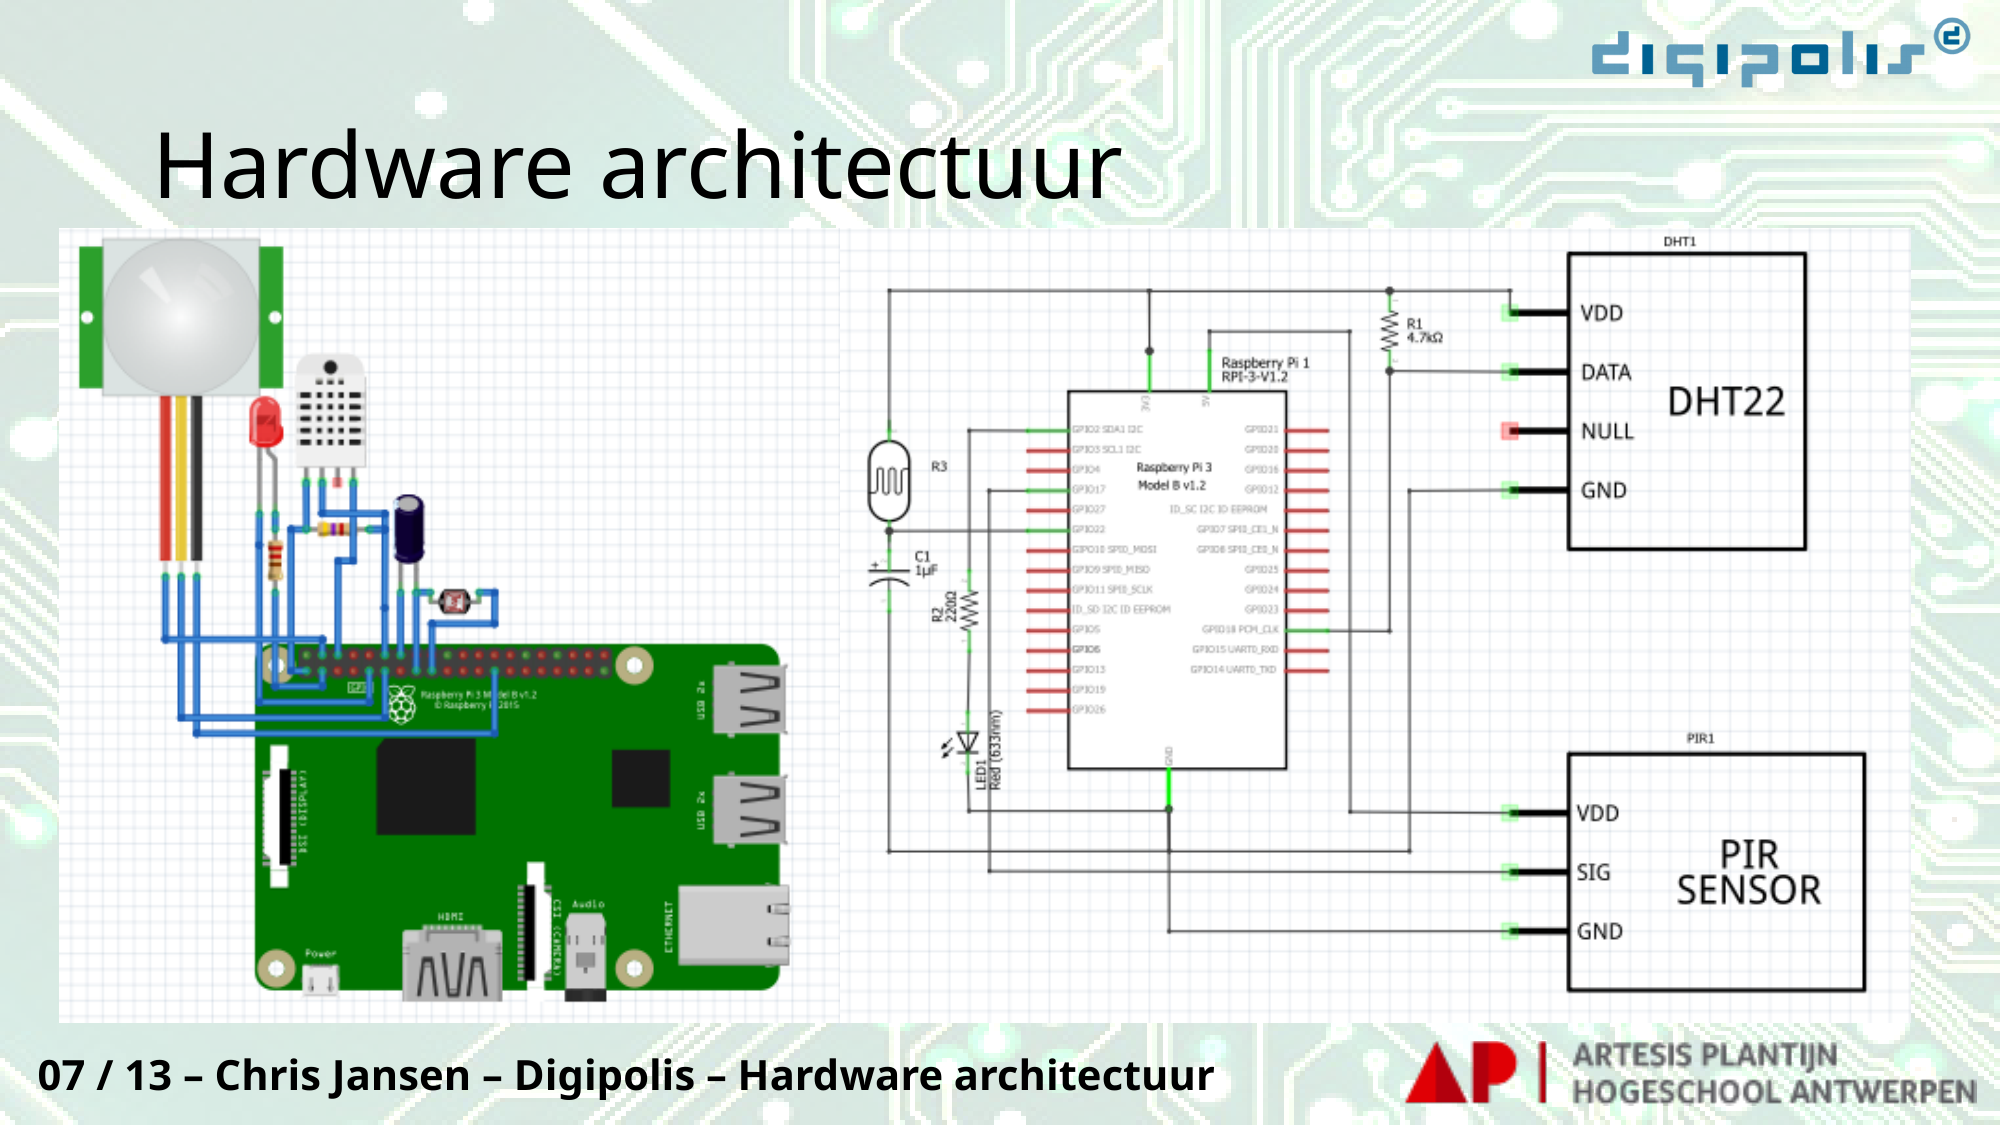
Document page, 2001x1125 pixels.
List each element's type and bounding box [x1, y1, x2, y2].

text_box [59, 228, 840, 1023]
text_box [840, 228, 1911, 1023]
list [0, 0, 2000, 1125]
picture [1404, 1041, 1977, 1106]
picture [1562, 1, 2000, 118]
